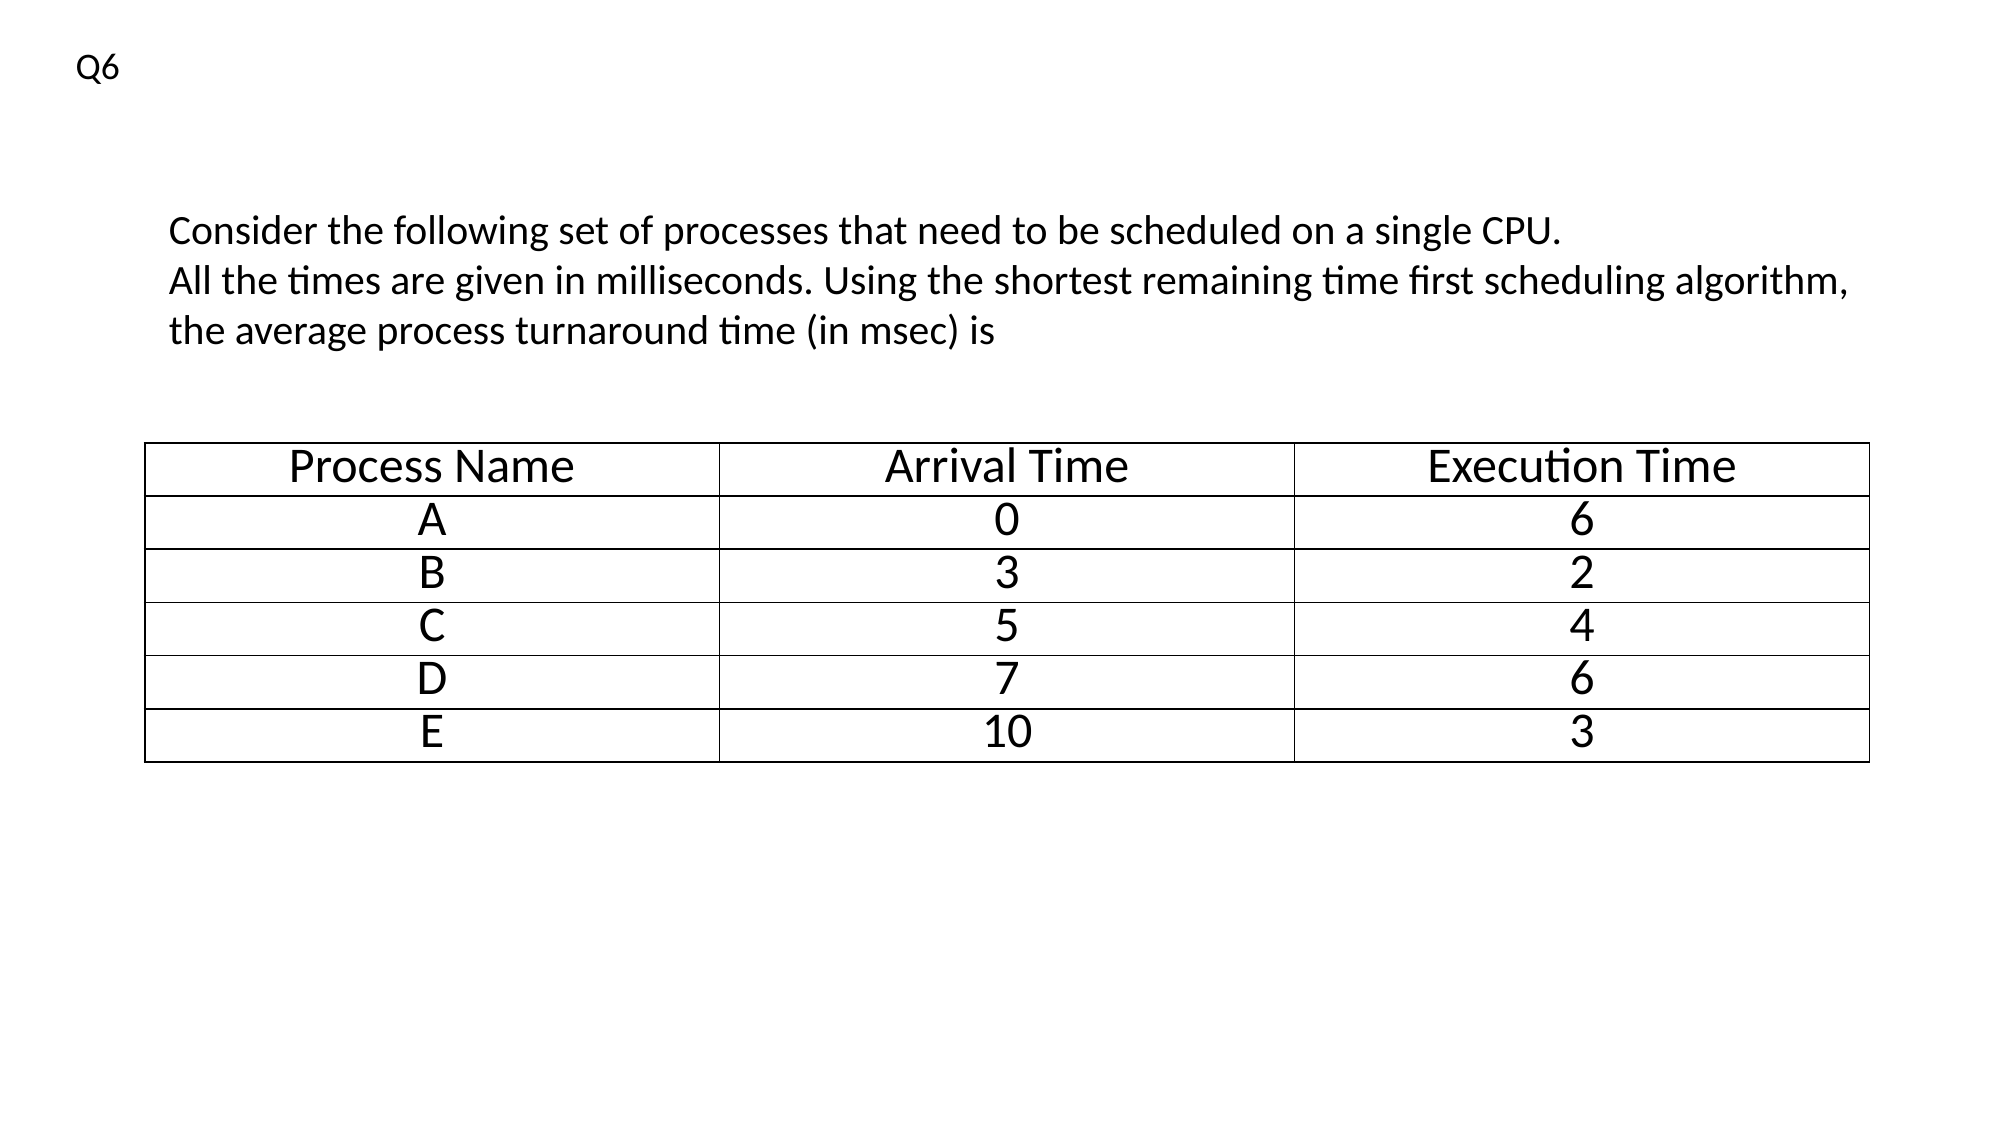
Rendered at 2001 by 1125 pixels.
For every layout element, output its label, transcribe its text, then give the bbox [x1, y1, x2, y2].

table_cell 4 [1295, 603, 1869, 655]
table_cell 3 [1295, 710, 1869, 761]
text_box Consider the following set of processes that need to be scheduled on a single CPU. All the times are given in milliseconds. Using the shortest remaining time first scheduling algorithm, the average process turnaround time (in msec) is [153, 195, 1875, 361]
table_cell 10 [720, 710, 1294, 761]
table_cell 0 [720, 497, 1294, 548]
text_box Q6 [60, 34, 135, 95]
table_cell 3 [720, 550, 1294, 602]
table_cell 7 [720, 656, 1294, 708]
table_cell 2 [1295, 550, 1869, 602]
table_cell B [146, 550, 719, 602]
table_cell 6 [1295, 656, 1869, 708]
table_header Execution Time [1295, 444, 1869, 495]
table_cell 6 [1295, 497, 1869, 548]
table_header Process Name [146, 444, 719, 495]
table_cell D [146, 656, 719, 708]
table_cell C [146, 603, 719, 655]
table_cell E [146, 710, 719, 761]
table_header Arrival Time [720, 444, 1294, 495]
table_cell 5 [720, 603, 1294, 655]
table_cell A [146, 497, 719, 548]
